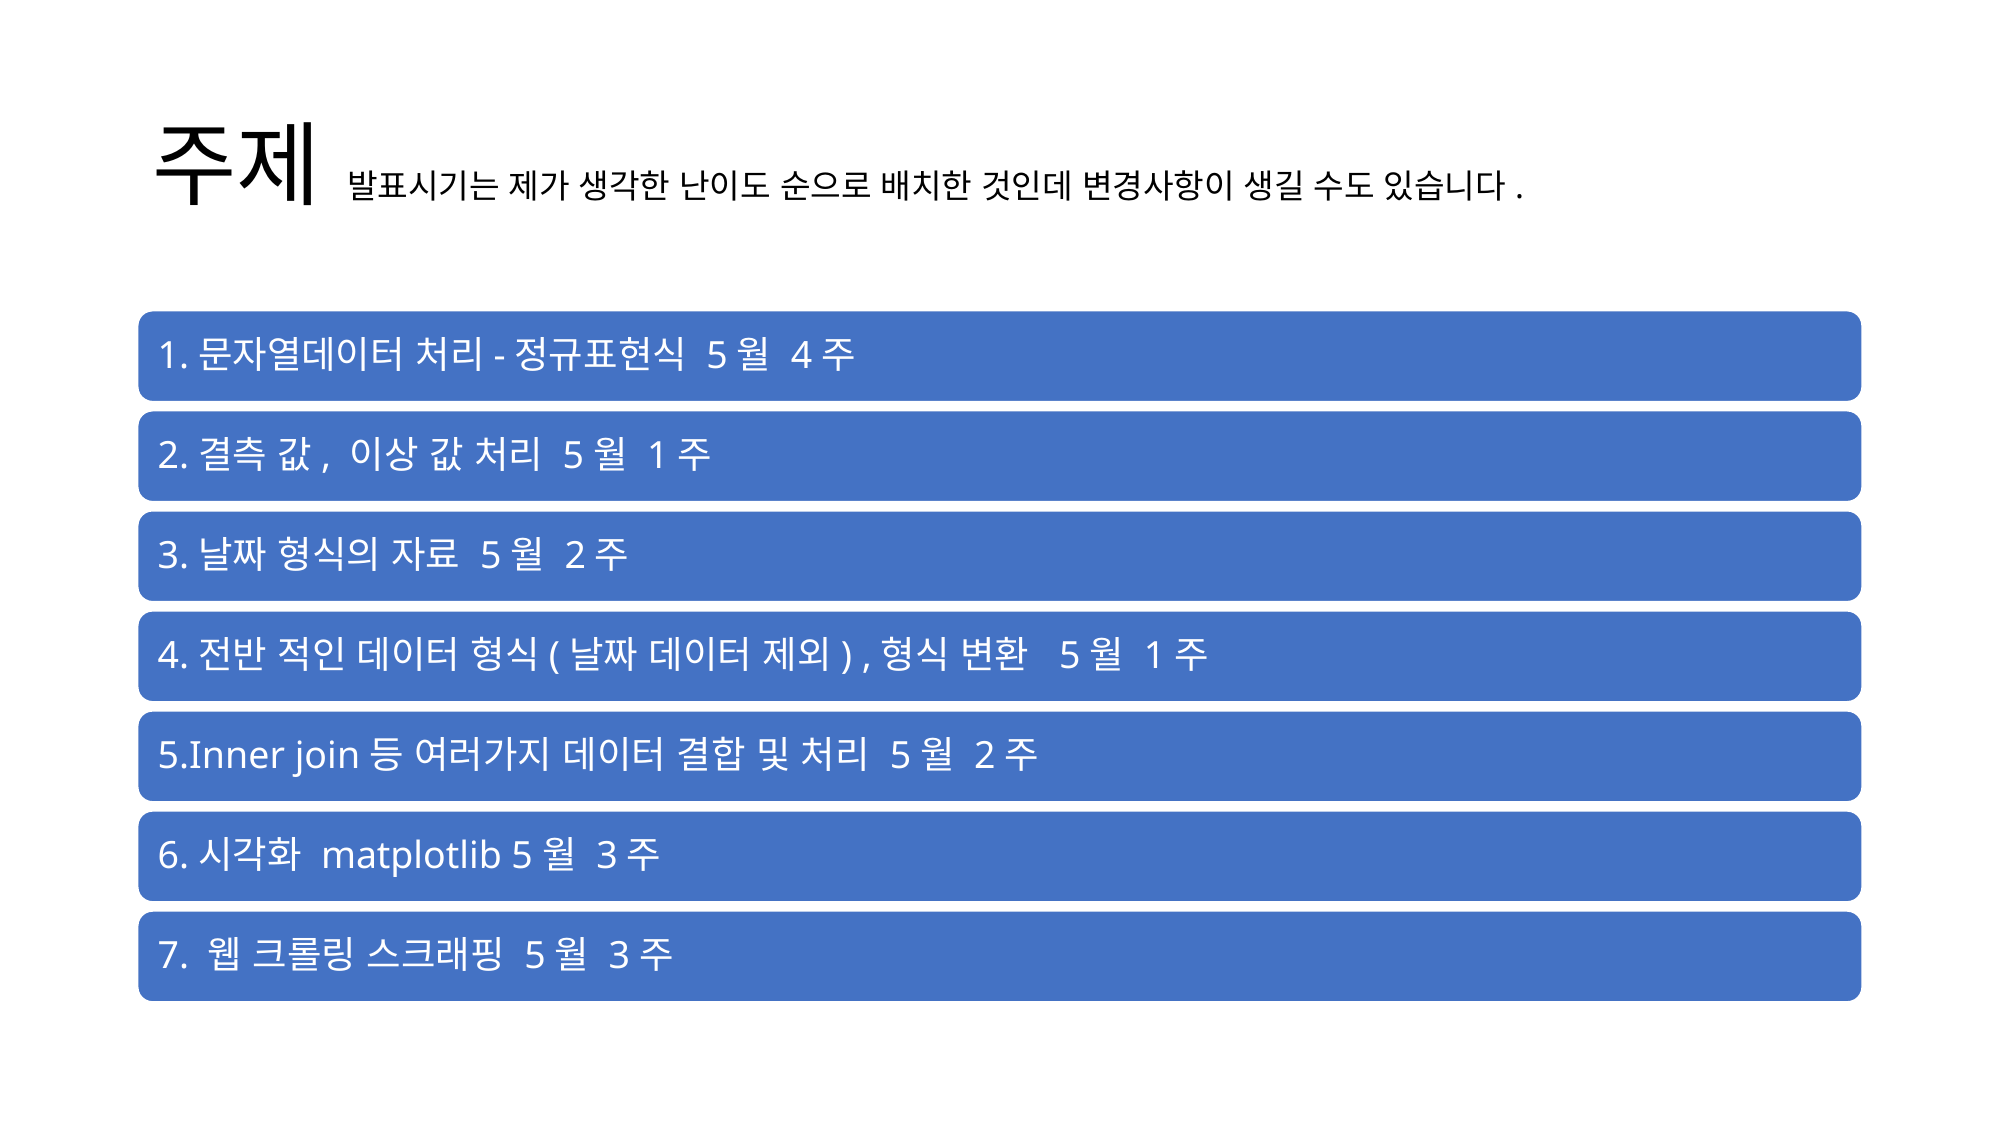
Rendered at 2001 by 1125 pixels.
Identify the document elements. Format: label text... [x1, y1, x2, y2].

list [137, 299, 1863, 1014]
title 주제 발표시기는 제가 생각한 난이도 순으로 배치한 것인데 변경사항이 생길 수도 있습니다. [137, 59, 1863, 278]
